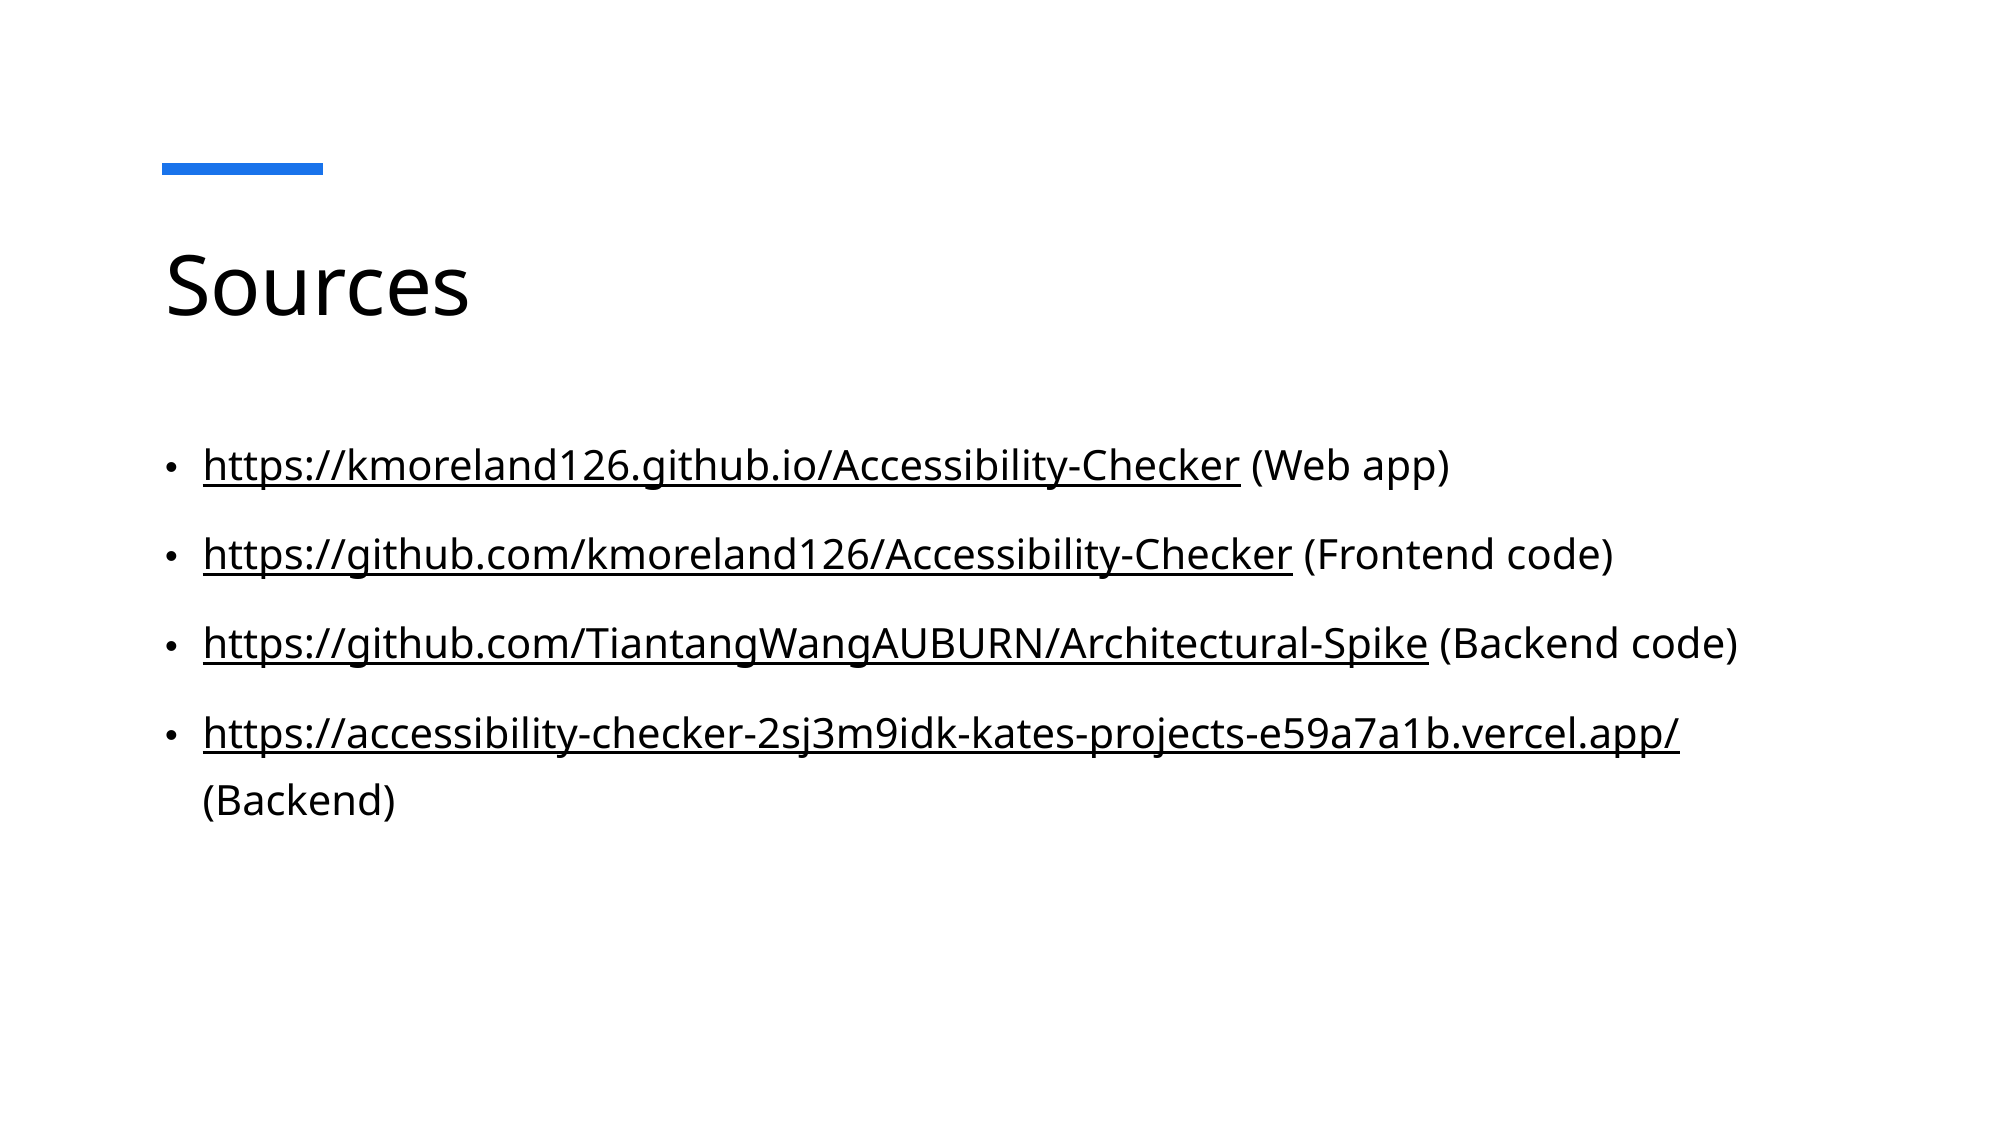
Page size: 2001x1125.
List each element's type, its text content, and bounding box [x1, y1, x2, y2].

list https://kmoreland126.github.io/Accessibility-Checker (Web app) https://github.com/kmoreland126/Accessibility-Checker (Frontend code) https://github.com/TiantangWangAUBURN/Architectural-Spike (Backend code) https://accessibility-checker-2sj3m9idk-kates-projects-e59a7a1b.vercel.app/ (Backend) [150, 419, 1850, 975]
title Sources [150, 224, 1850, 419]
